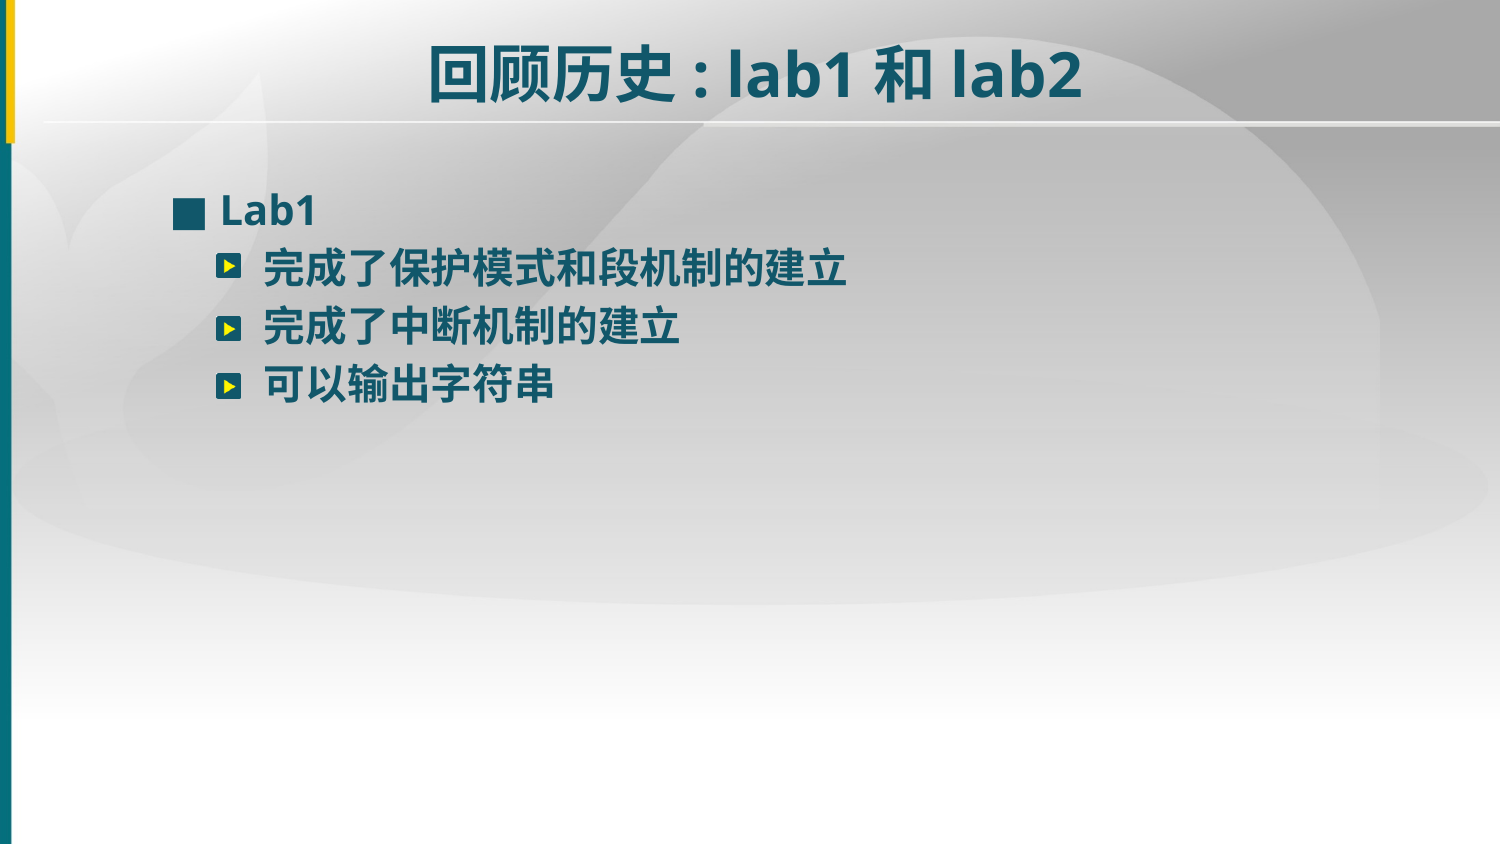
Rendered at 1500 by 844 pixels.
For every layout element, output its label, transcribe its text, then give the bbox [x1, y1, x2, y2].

text_box 回顾历史: lab1和lab2 [102, 18, 1408, 118]
text_box ■ Lab1 完成了保护模式和段机制的建立 完成了中断机制的建立 可以输出字符串 [154, 175, 1430, 524]
picture [0, 0, 1500, 844]
